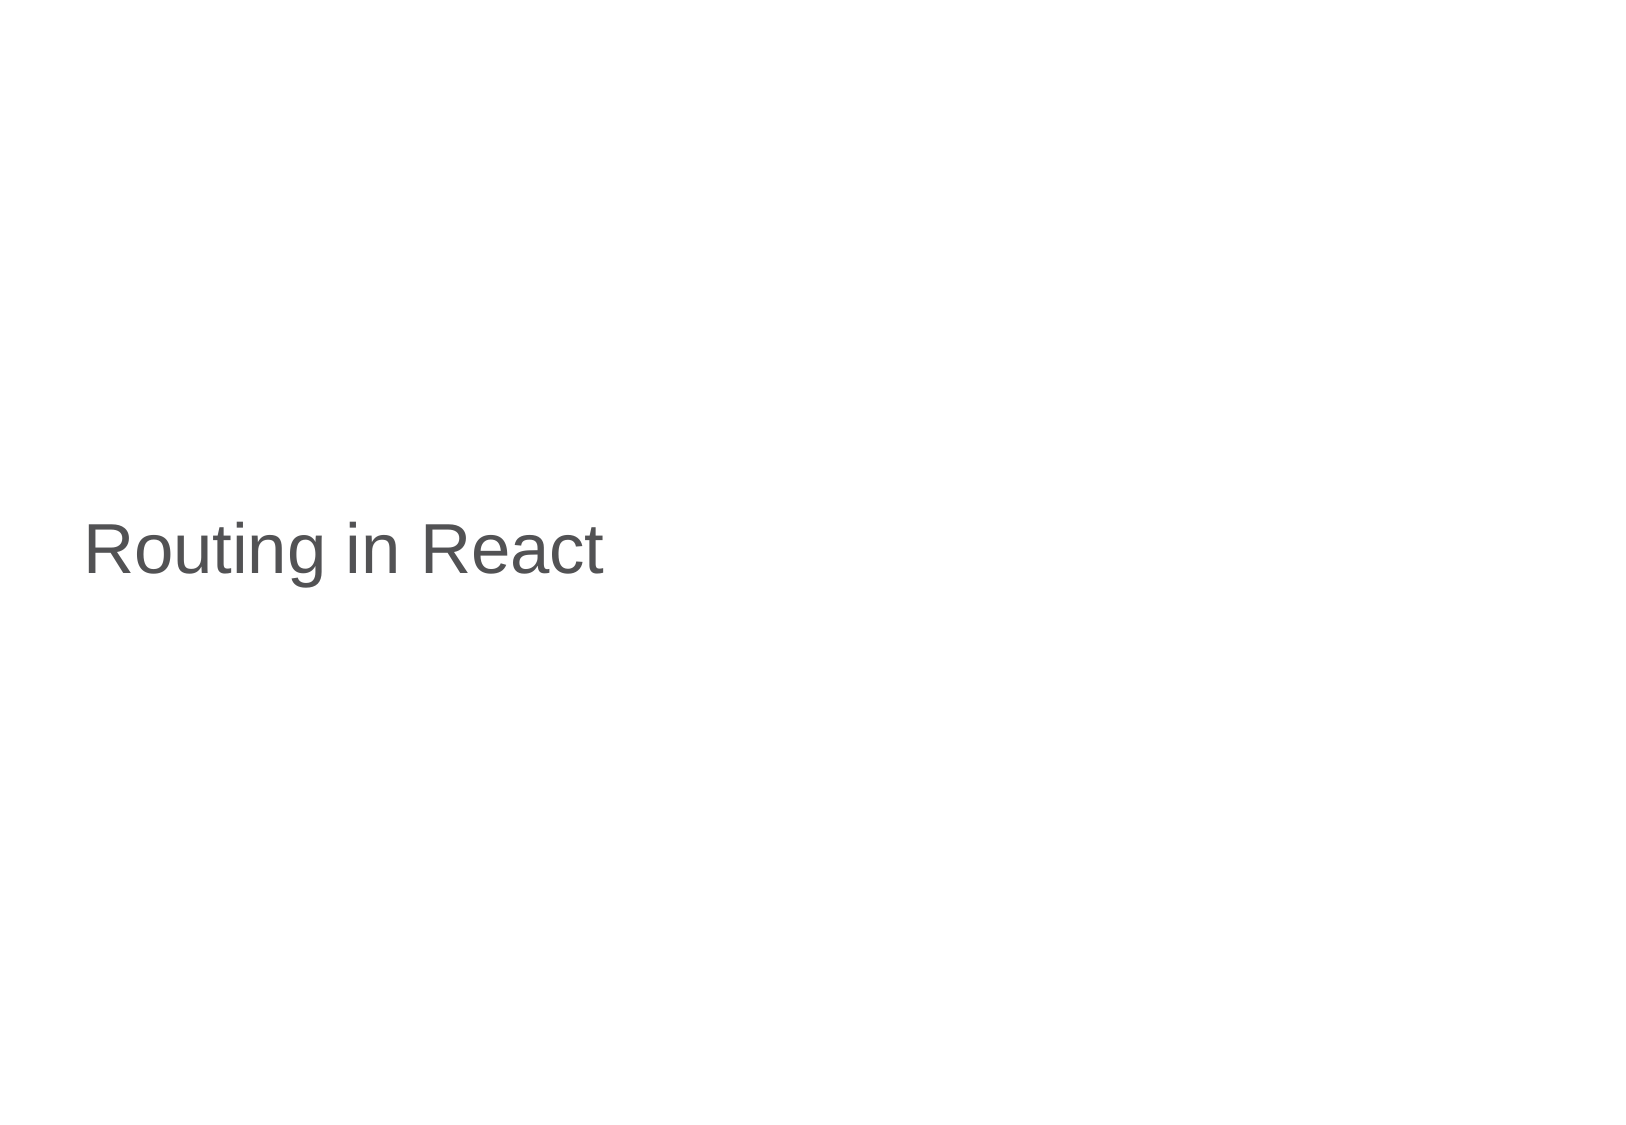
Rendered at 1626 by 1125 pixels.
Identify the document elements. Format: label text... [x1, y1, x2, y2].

title Routing in React [81, 500, 612, 691]
